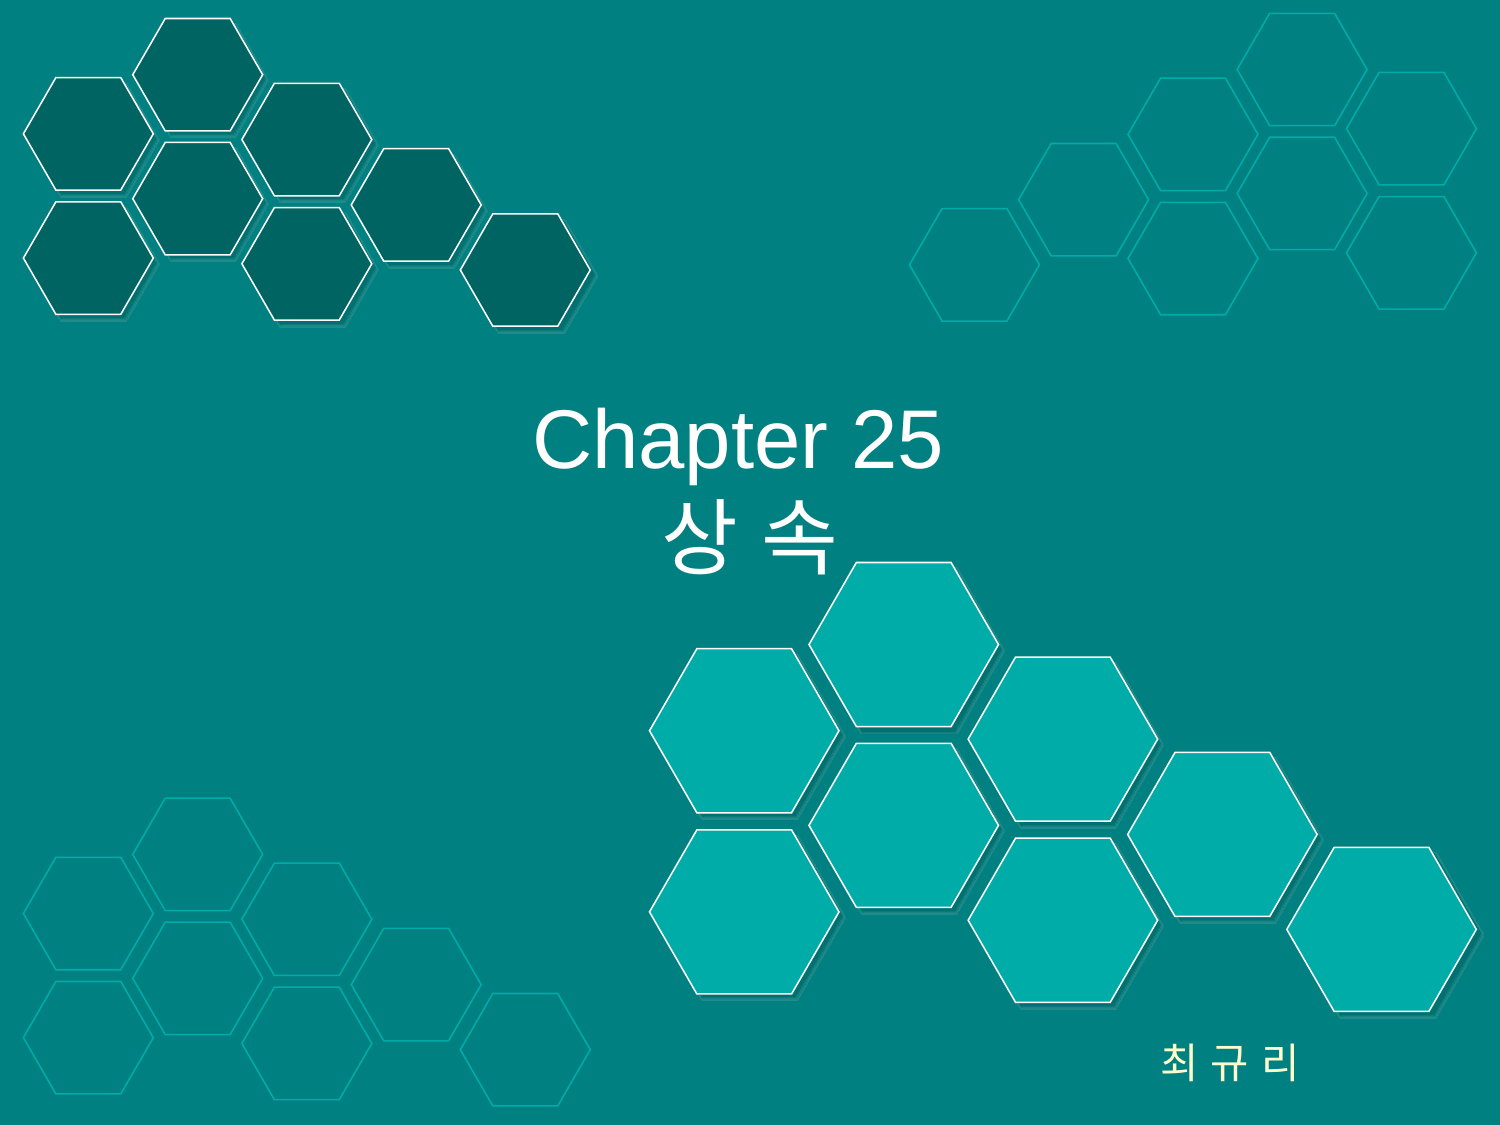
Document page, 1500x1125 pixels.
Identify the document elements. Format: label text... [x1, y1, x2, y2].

title Chapter 25 상 속 [171, 349, 1329, 622]
subtitle 최 규 리 [1145, 1029, 1441, 1125]
